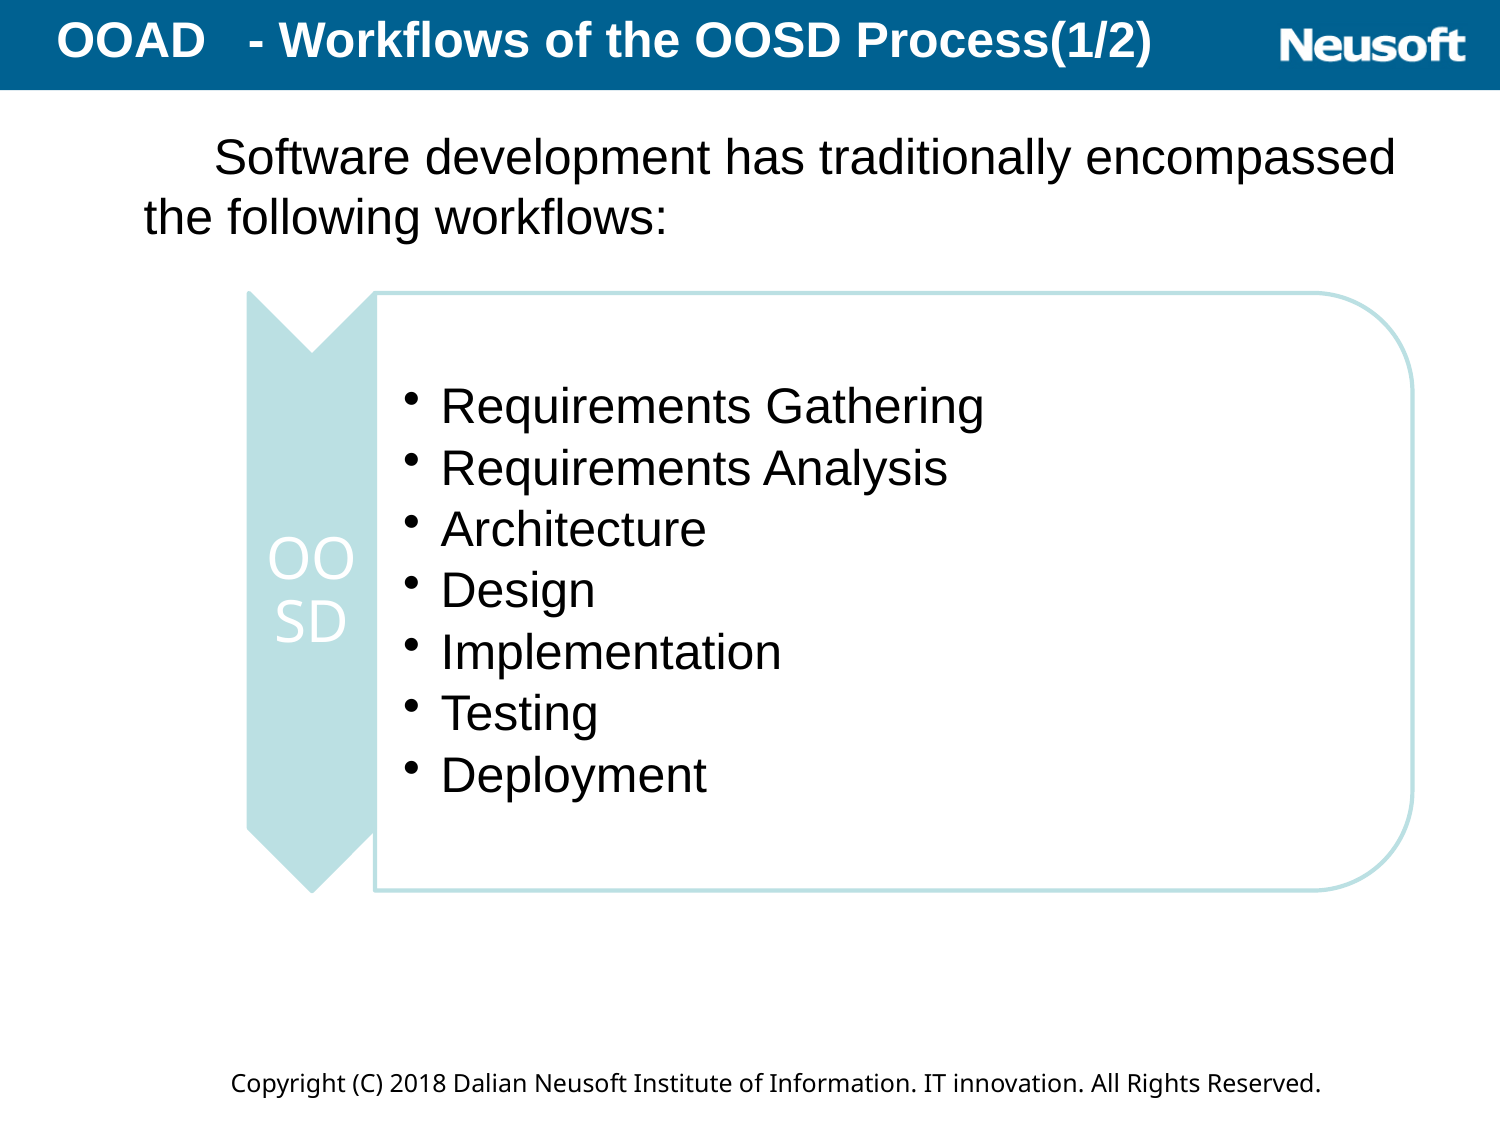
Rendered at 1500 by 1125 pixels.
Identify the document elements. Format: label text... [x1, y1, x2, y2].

picture [1428, 27, 1465, 61]
text_box Software development has traditionally encompassed the following workﬂows: [128, 117, 1442, 252]
picture [1281, 29, 1426, 62]
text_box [118, 292, 1419, 997]
text_box OOAD - Workﬂows of the OOSD Process(1/2) [41, 0, 1247, 88]
